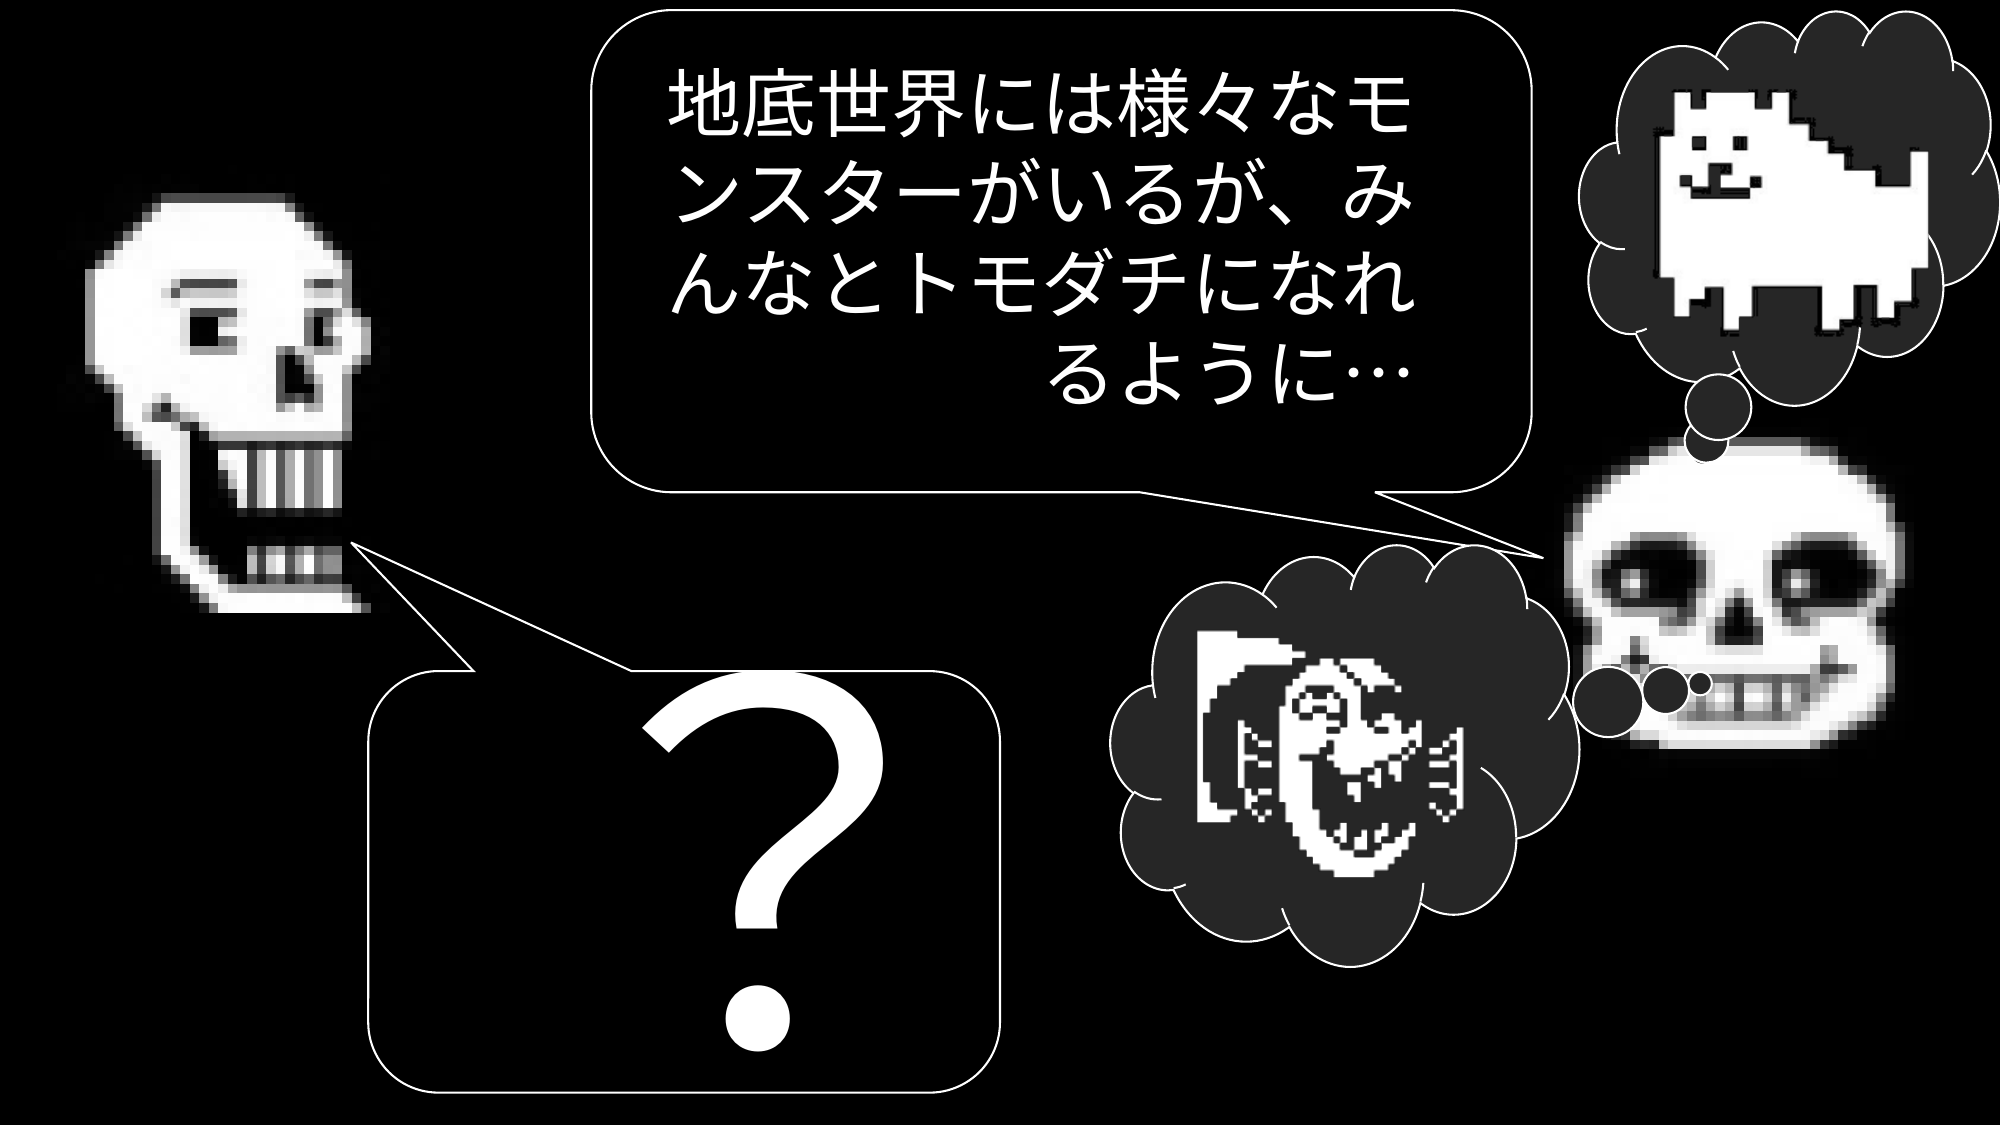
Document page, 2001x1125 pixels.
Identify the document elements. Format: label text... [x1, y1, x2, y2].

text_box [1109, 544, 1517, 969]
picture [1611, 41, 1968, 340]
text_box [590, 9, 1533, 550]
text_box [1577, 142, 1611, 330]
text_box ？ [501, 543, 748, 1125]
text_box [1724, 10, 1948, 41]
text_box [748, 670, 1002, 1094]
picture [1498, 371, 2000, 854]
text_box [1637, 340, 1925, 371]
text_box [1968, 68, 2000, 276]
picture [57, 146, 457, 613]
text_box [367, 589, 501, 1094]
picture [1191, 624, 1477, 884]
